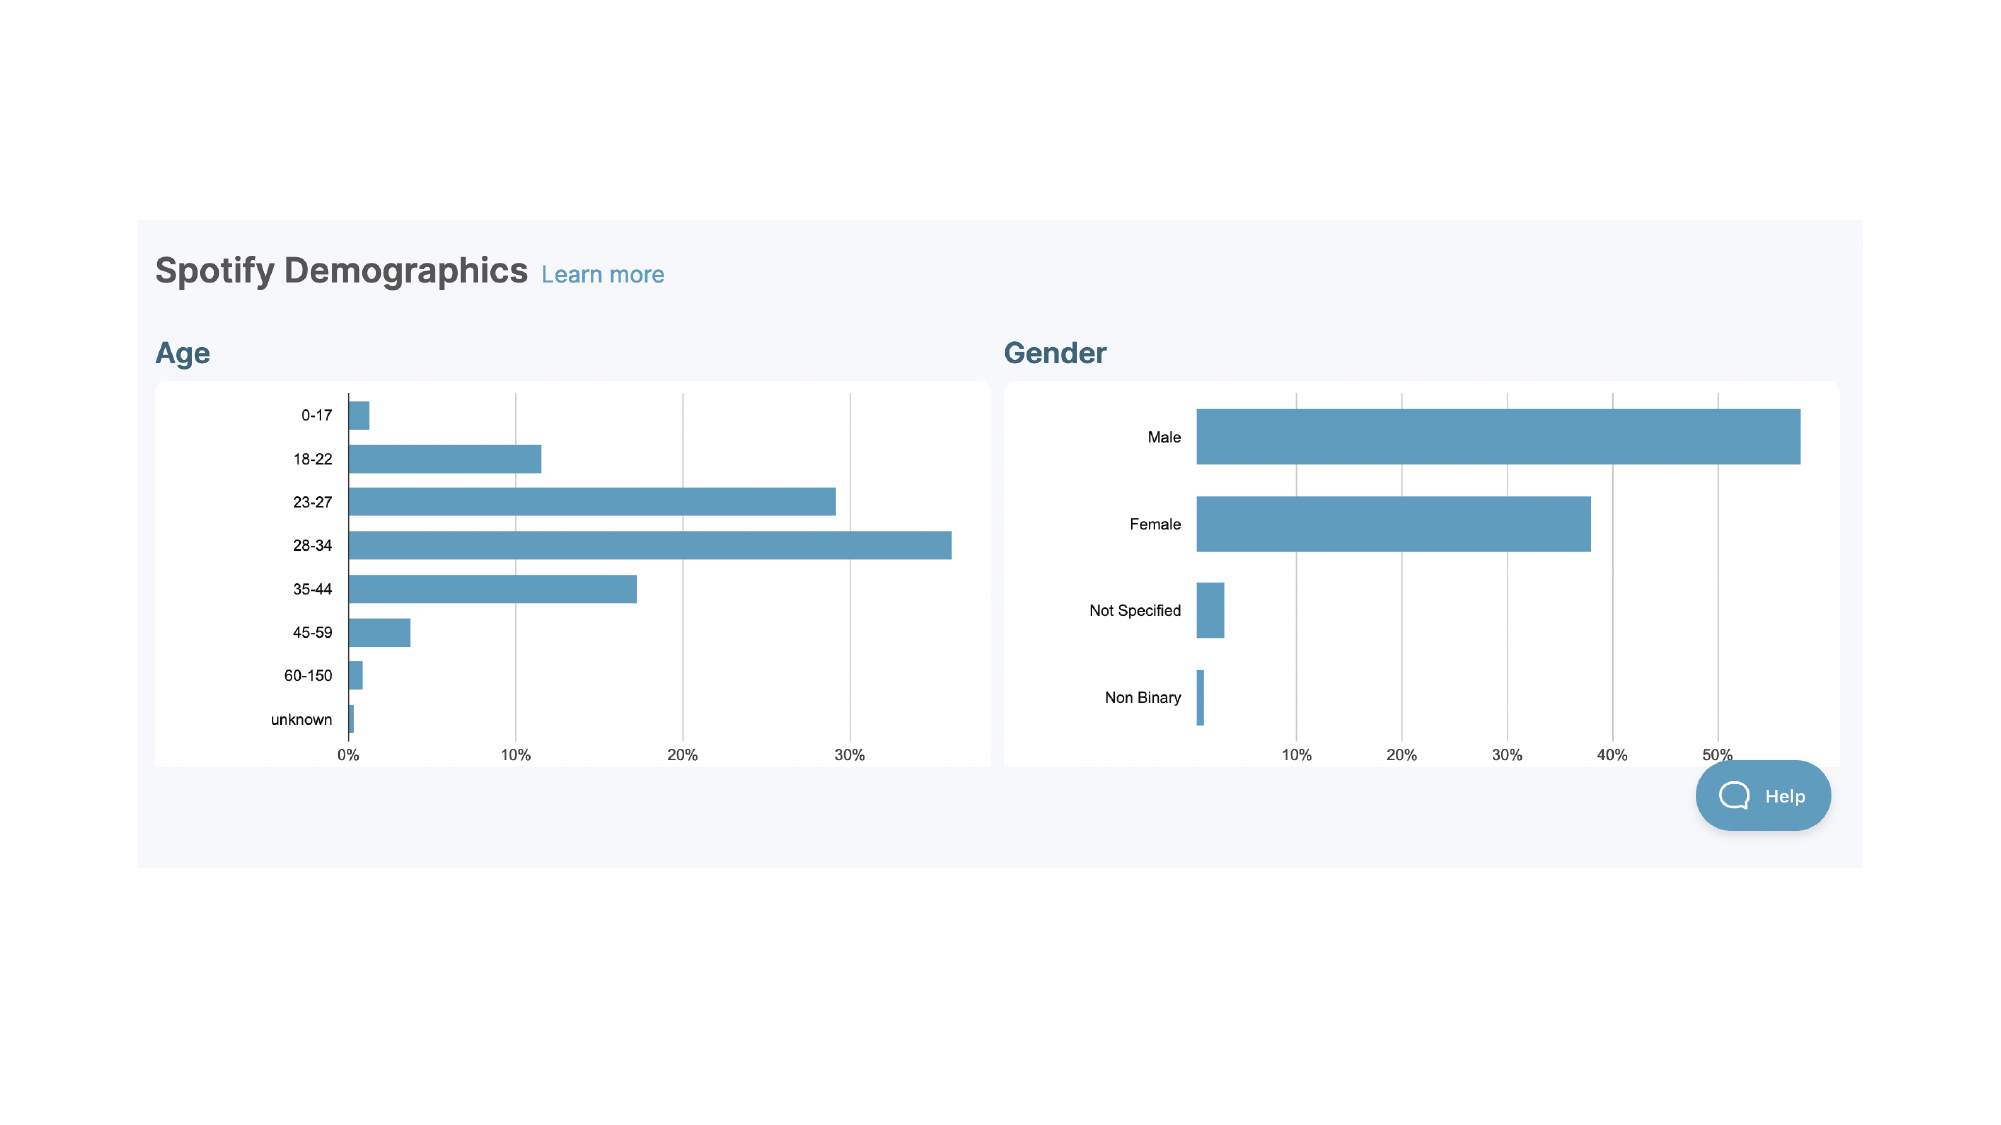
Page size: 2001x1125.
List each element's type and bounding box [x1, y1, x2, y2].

list [137, 220, 1863, 869]
